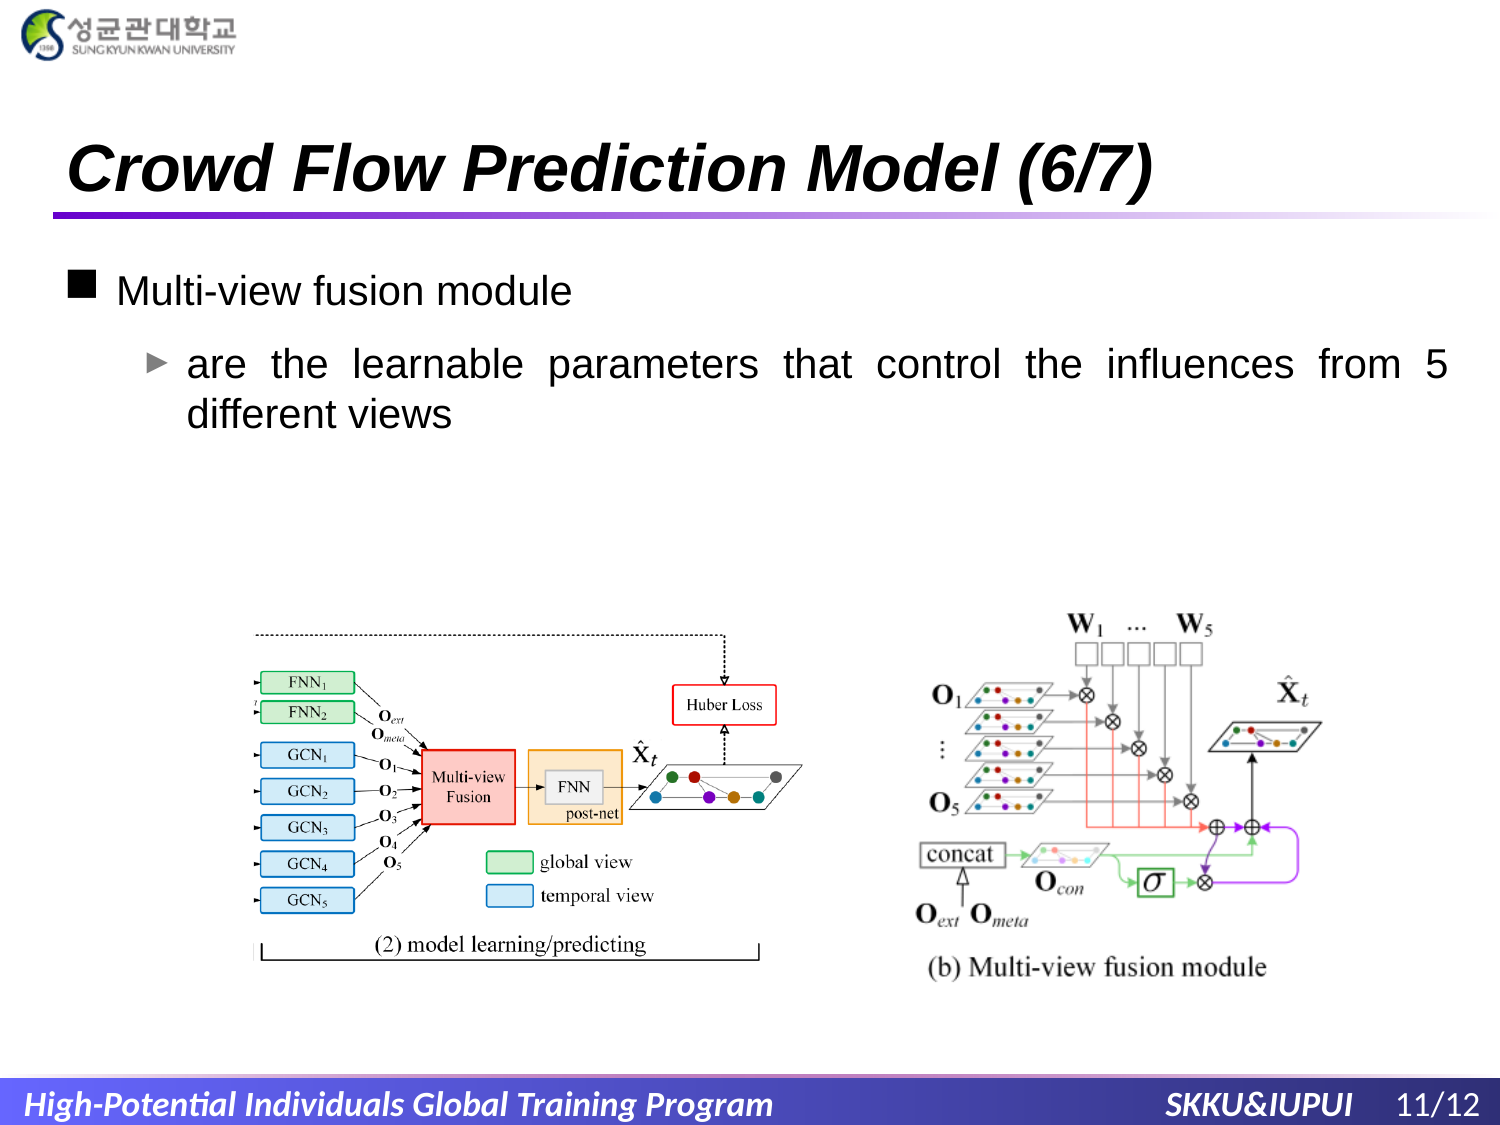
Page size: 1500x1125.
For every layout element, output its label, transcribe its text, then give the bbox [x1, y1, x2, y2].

picture [253, 625, 804, 966]
picture [0, 0, 254, 65]
picture [891, 585, 1332, 989]
title Crowd Flow Prediction Model (6/7) [50, 24, 1463, 213]
